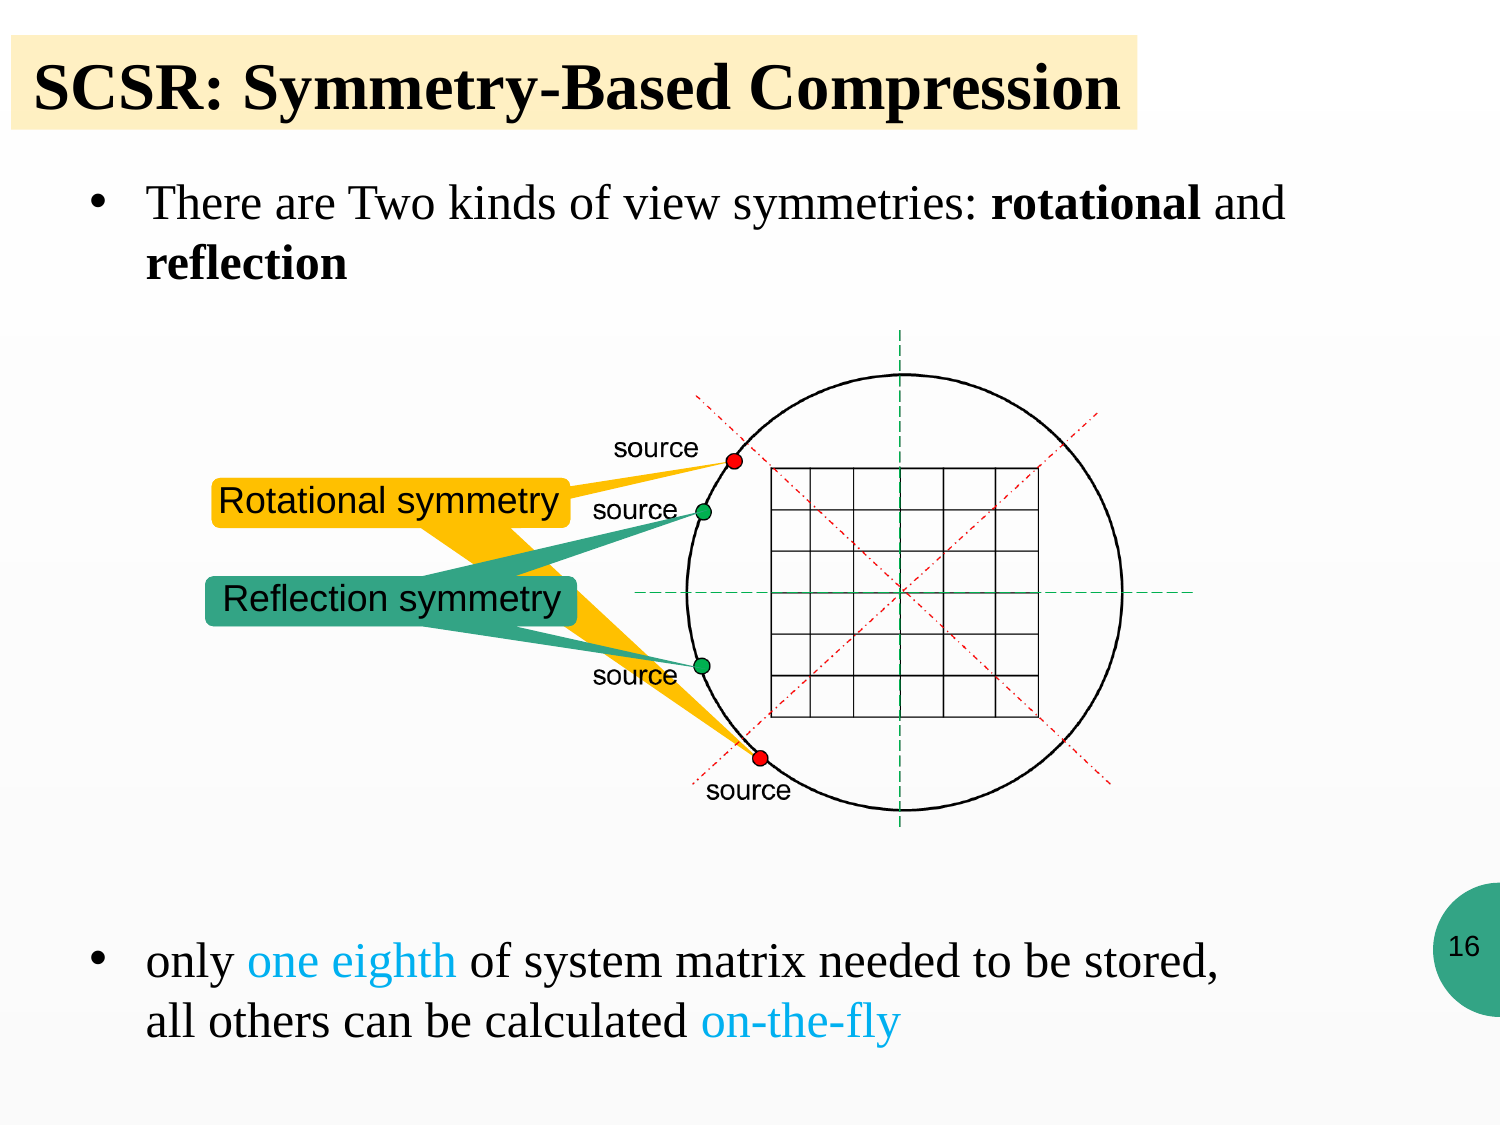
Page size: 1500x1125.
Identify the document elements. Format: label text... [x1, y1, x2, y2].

text_box Rotational symmetry [203, 469, 574, 529]
picture [574, 326, 1193, 827]
text_box There are Two kinds of view symmetries: rotational and reflection [74, 162, 1467, 298]
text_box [205, 576, 578, 627]
text_box 16 [1433, 919, 1500, 980]
text_box SCSR: Symmetry-Based Compression [11, 35, 1138, 130]
text_box Reflection symmetry [207, 566, 574, 576]
text_box only one eighth of system matrix needed to be stored, all others can be calculated on-the-fly [74, 919, 1275, 1055]
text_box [211, 477, 571, 529]
